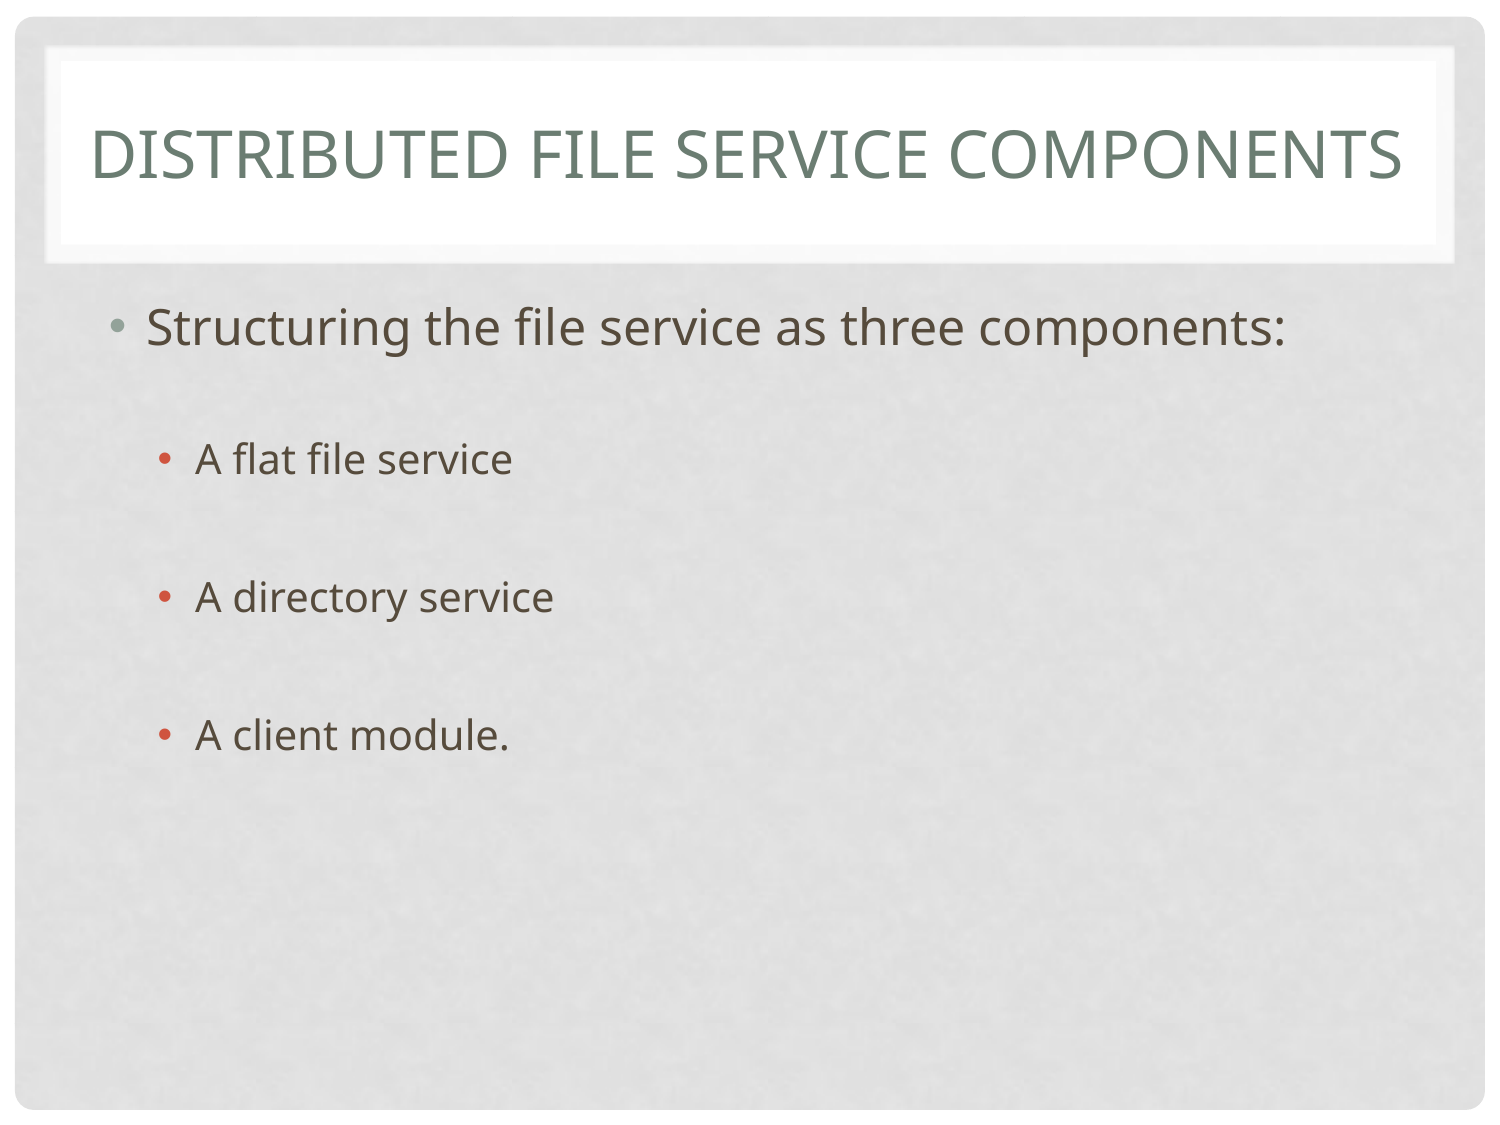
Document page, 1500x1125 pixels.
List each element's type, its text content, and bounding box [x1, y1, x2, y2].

list Structuring the file service as three components: A flat file service A directory service A client module. [75, 287, 1425, 1005]
title DISTRIBUTED File Service COMPONENTS [69, 66, 1425, 238]
